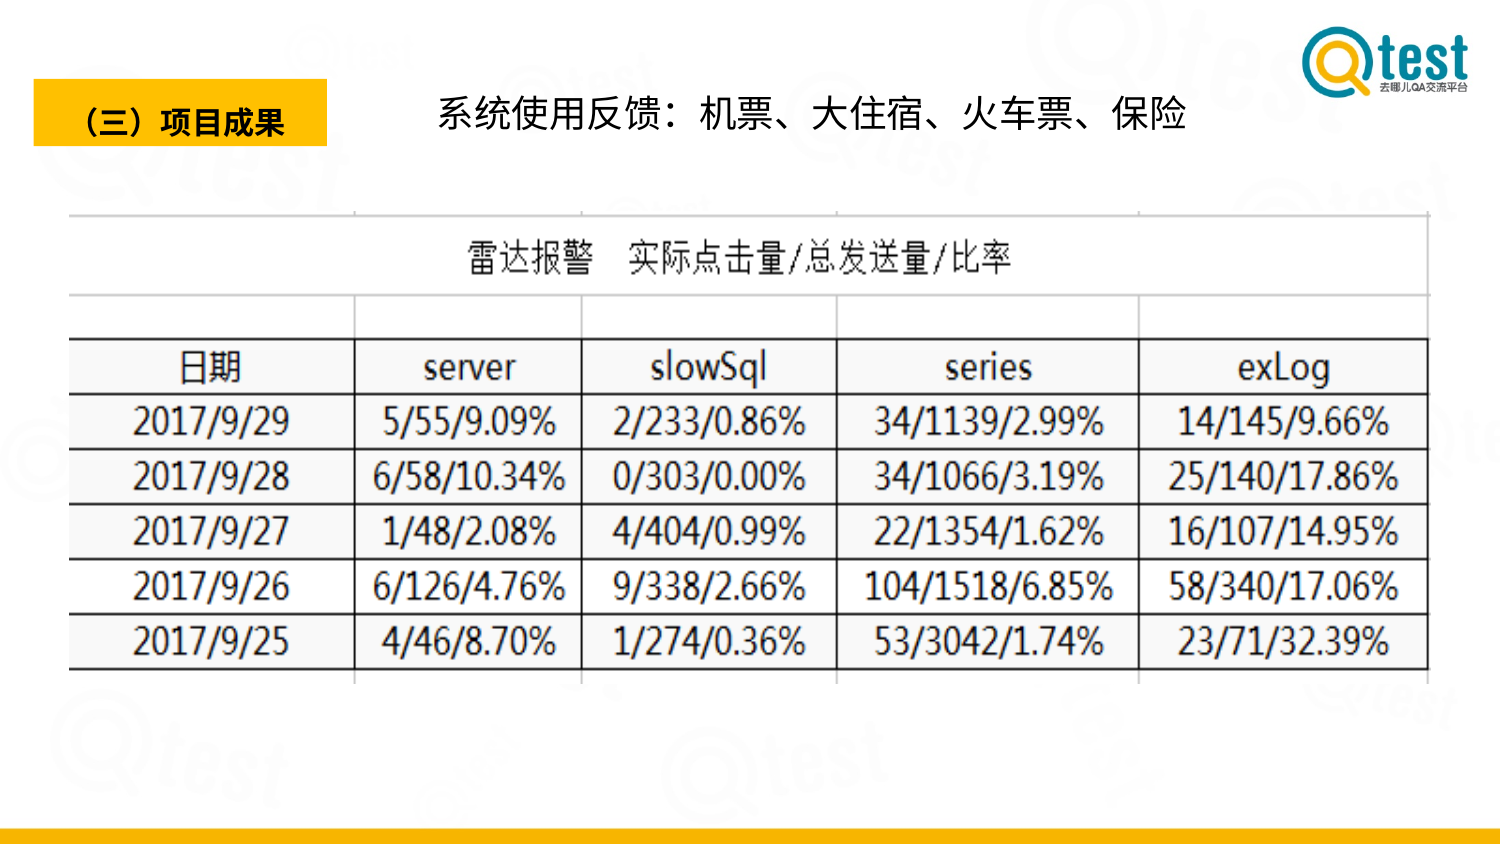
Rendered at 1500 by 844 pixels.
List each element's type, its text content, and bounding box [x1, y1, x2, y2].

text_box （三）项目成果 [33, 78, 327, 147]
text_box 系统使用反馈：机票、大住宿、火车票、保险 [421, 82, 1230, 143]
picture [0, 0, 1500, 844]
